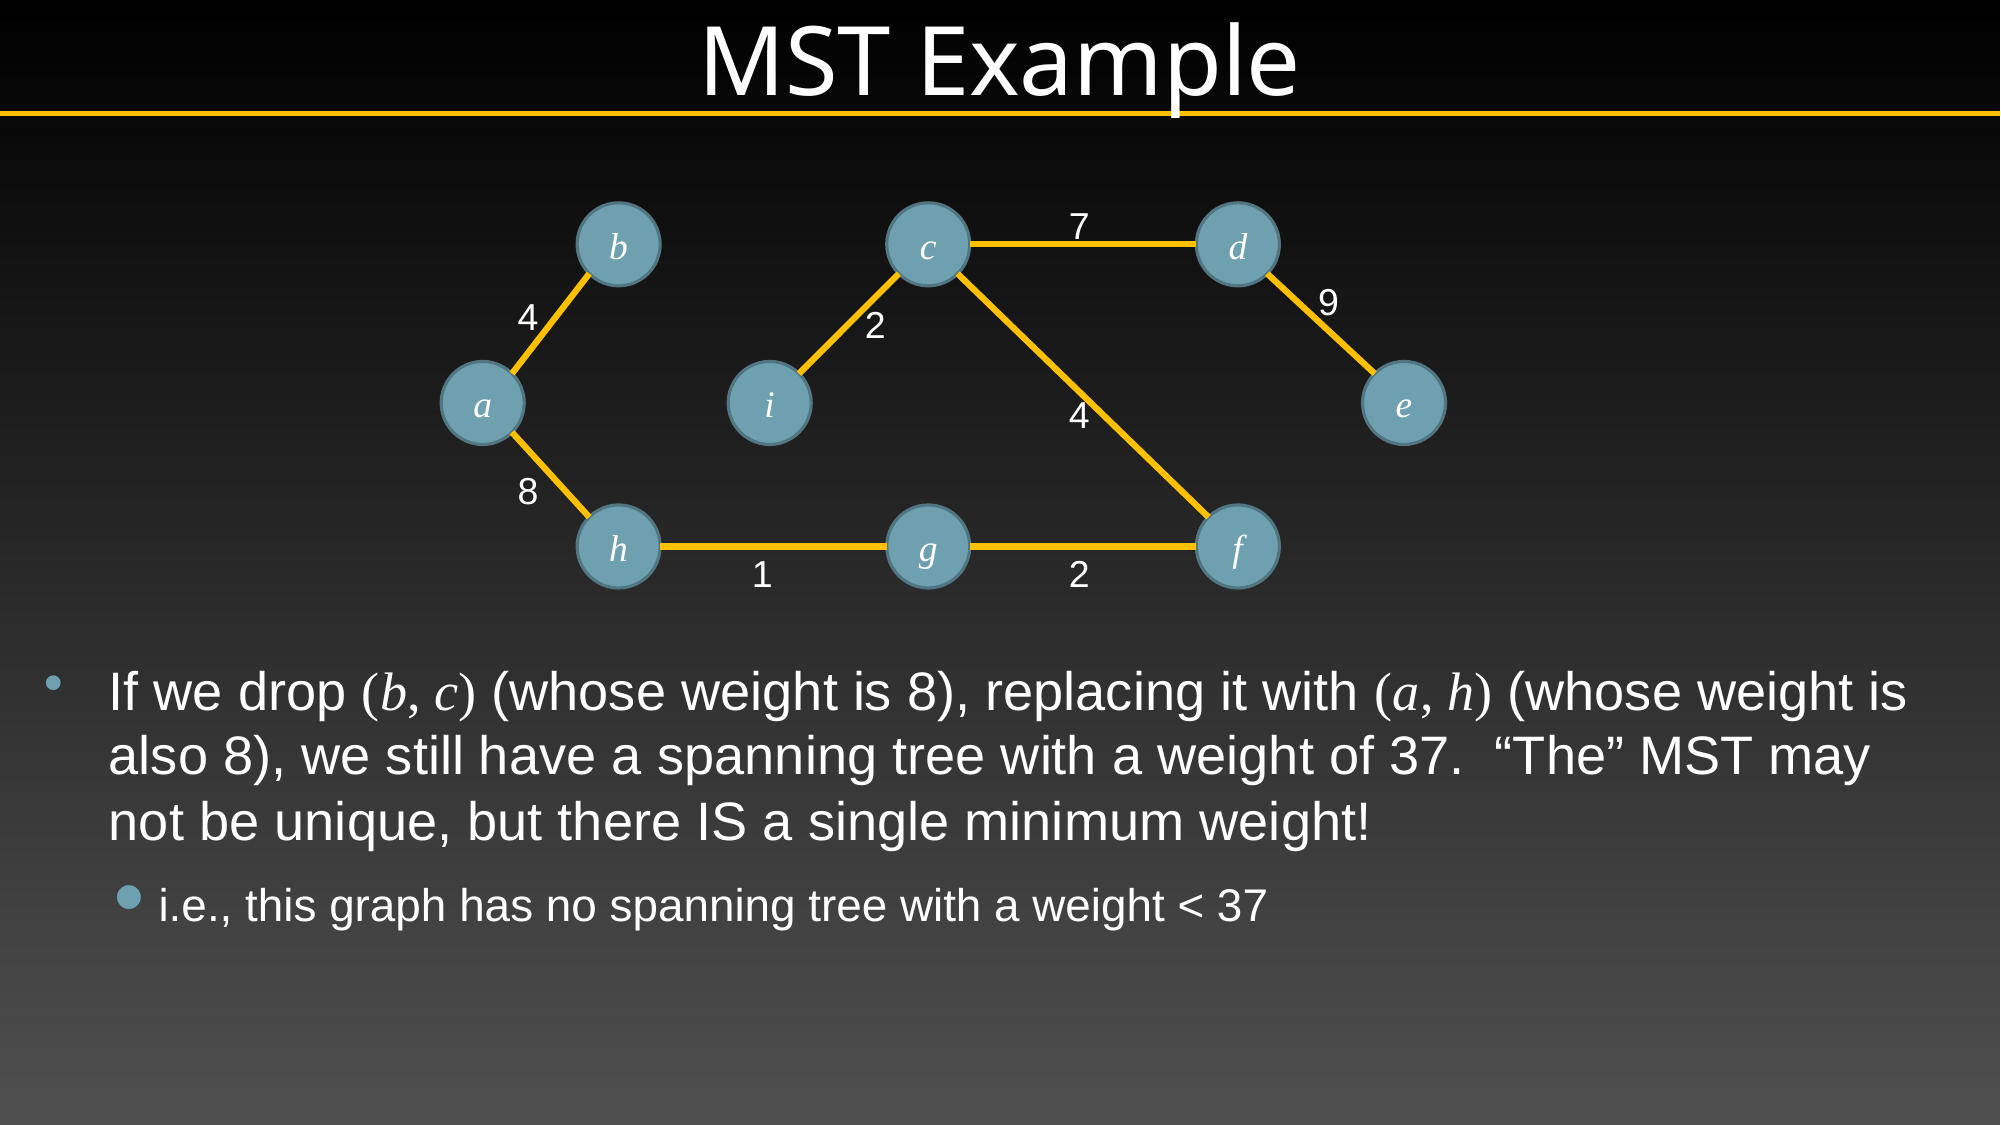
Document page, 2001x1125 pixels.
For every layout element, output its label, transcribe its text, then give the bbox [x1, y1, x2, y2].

text_box 7 [1045, 194, 1114, 234]
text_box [961, 269, 1205, 522]
text_box f [1195, 503, 1281, 590]
text_box b [575, 201, 662, 288]
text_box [500, 284, 601, 363]
text_box 8 [493, 459, 498, 519]
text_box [507, 435, 594, 514]
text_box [1270, 269, 1372, 378]
title MST Example [0, 0, 2000, 114]
text_box c [885, 201, 971, 288]
text_box d [1195, 201, 1281, 288]
text_box 1 [728, 557, 797, 603]
list If we drop (b, c) (whose weight is 8), replacing it with (a, h) (whose weight is also 8), we still have a spanning tree with a weight of 37. “The” MST may not be unique, but there IS a single minimum weight! i.e., this graph has no spanning tree with a weight < 37 [24, 648, 1976, 1058]
text_box 2 [1045, 557, 1114, 603]
text_box i [726, 359, 813, 447]
text_box h [575, 503, 661, 590]
text_box g [886, 503, 971, 590]
text_box a [439, 359, 526, 447]
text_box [798, 273, 900, 374]
text_box e [1360, 359, 1448, 447]
